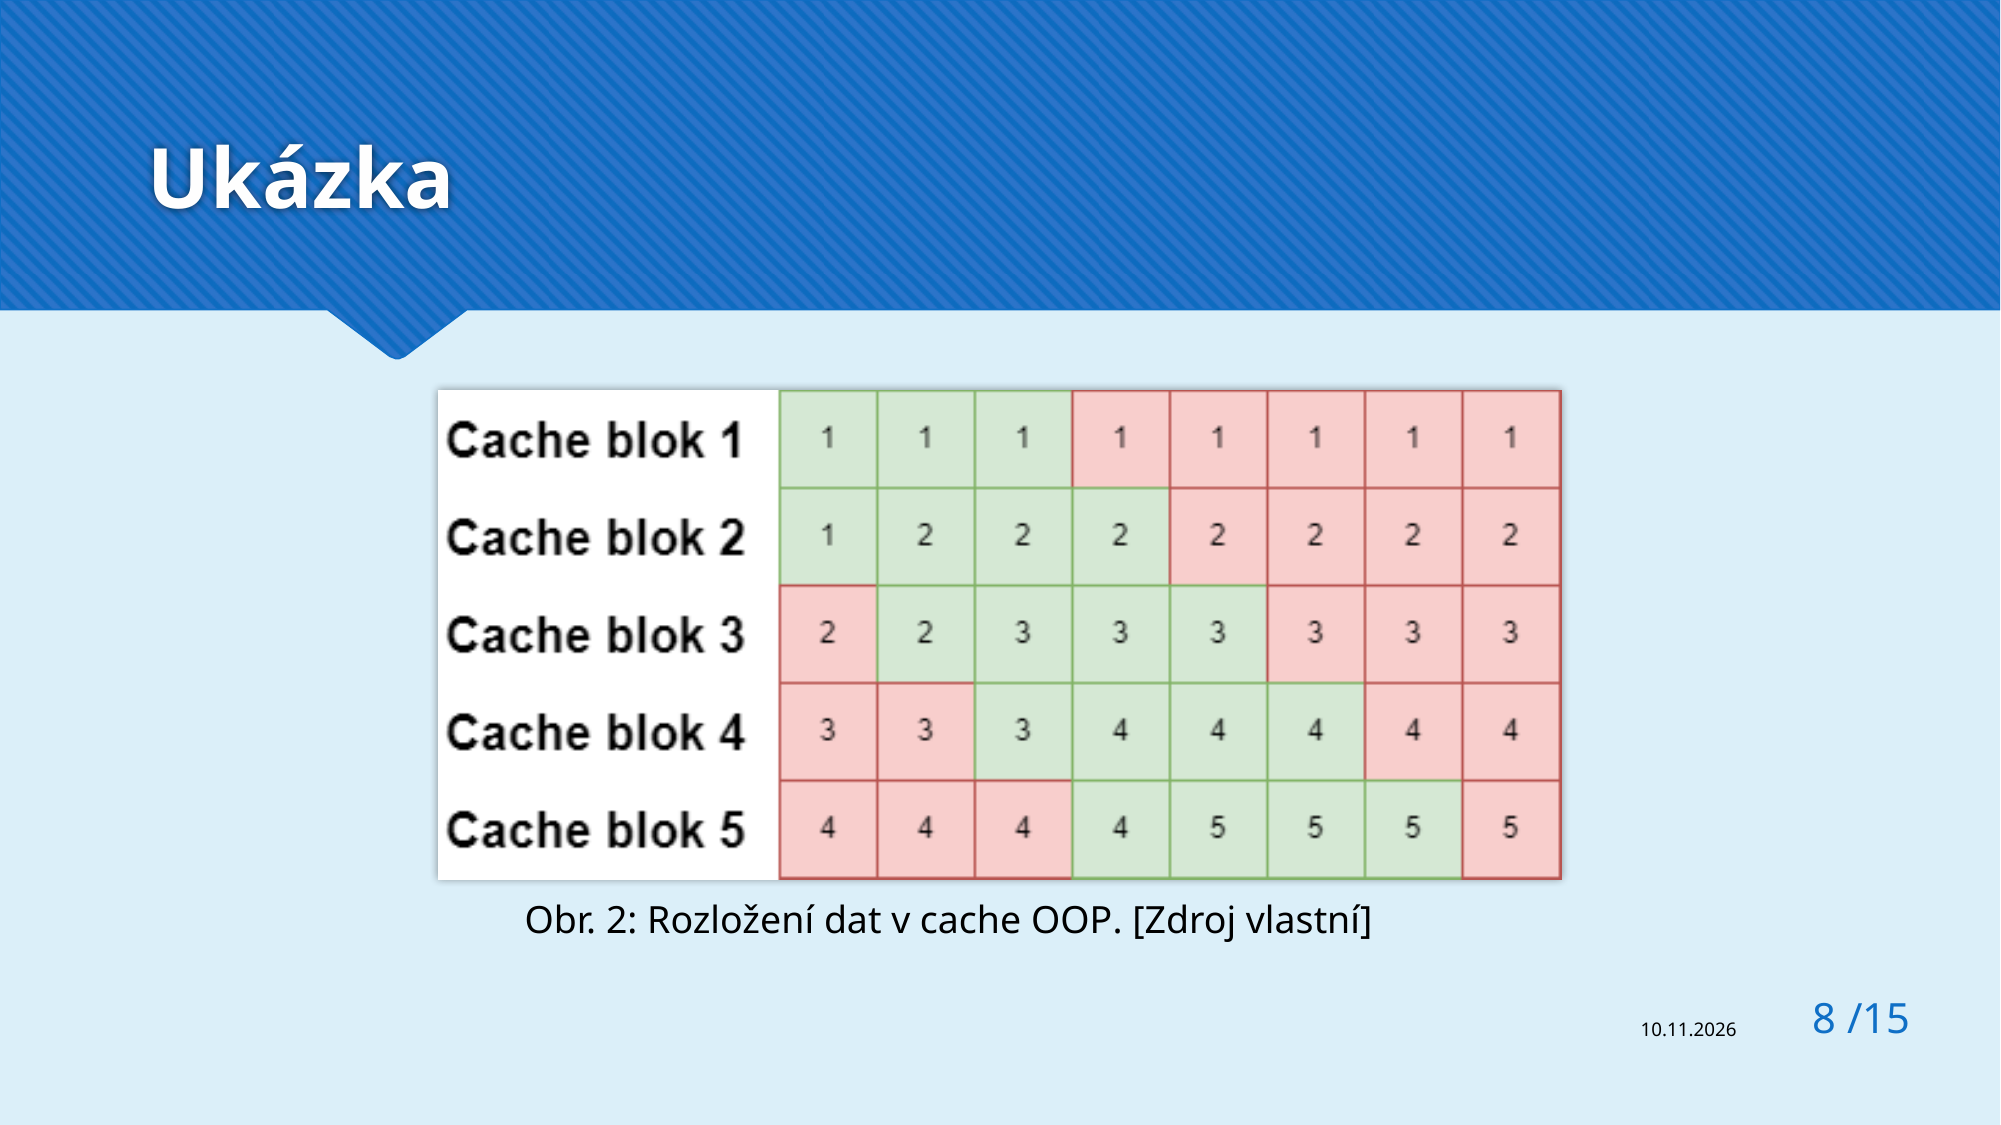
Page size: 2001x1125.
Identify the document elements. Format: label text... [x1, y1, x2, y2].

slide_number 8 /15 [1751, 970, 1926, 1051]
title Ukázka [132, 73, 1868, 233]
text_box Obr. 2: Rozložení dat v cache OOP. [Zdroj vlastní] [509, 888, 1491, 949]
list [438, 390, 1562, 881]
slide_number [1531, 991, 1751, 1051]
